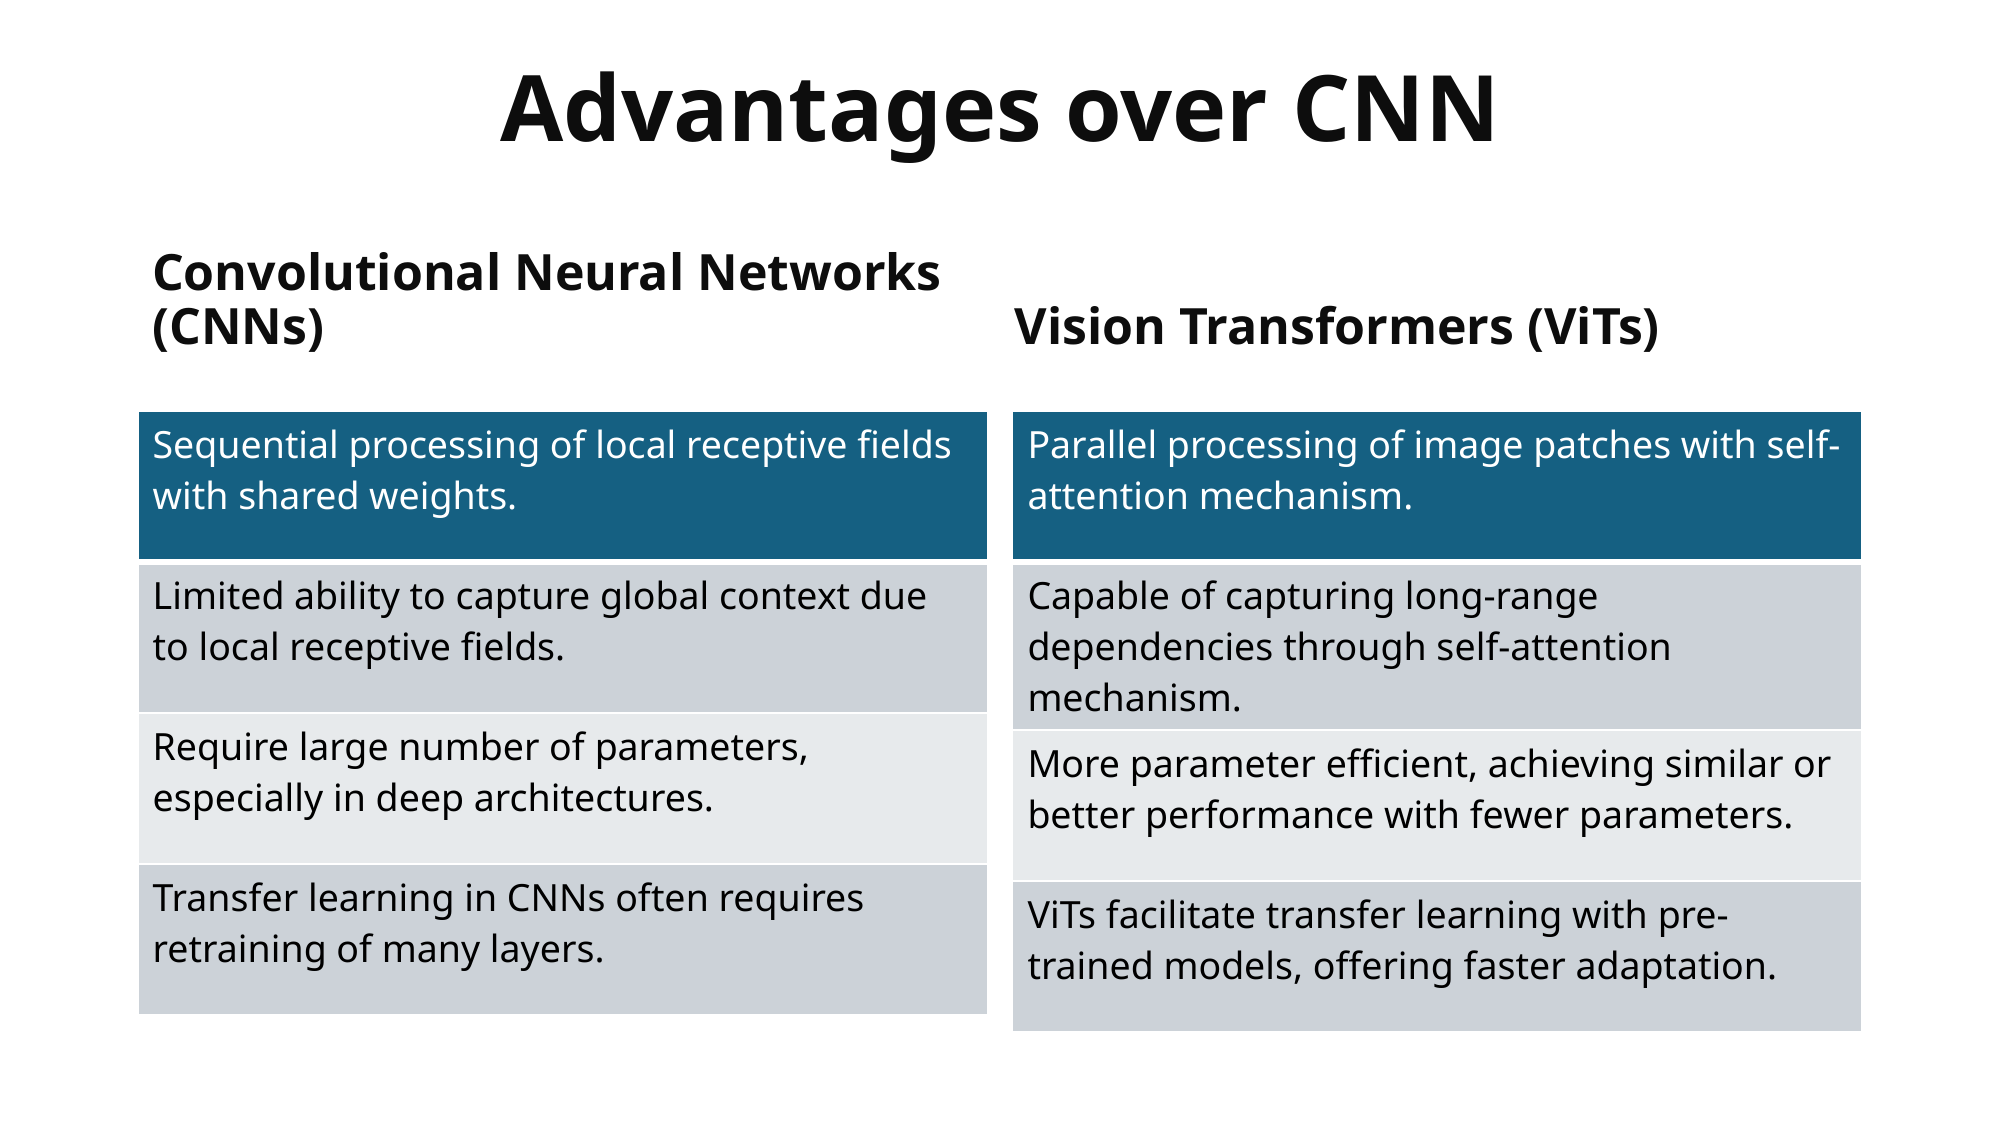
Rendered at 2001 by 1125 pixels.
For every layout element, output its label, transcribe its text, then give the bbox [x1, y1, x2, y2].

table_header Parallel processing of image patches with self-attention mechanism. [1013, 412, 1861, 559]
table_cell ViTs facilitate transfer learning with pre-trained models, offering faster adaptation. [1013, 882, 1861, 1031]
list Convolutional Neural Networks (CNNs) [137, 227, 984, 363]
table_cell Limited ability to capture global context due to local receptive fields. [139, 565, 987, 712]
table_header Sequential processing of local receptive fields with shared weights. [139, 412, 987, 559]
table_cell Require large number of parameters, especially in deep architectures. [139, 714, 987, 863]
table_cell Transfer learning in CNNs often requires retraining of many layers. [139, 865, 987, 1014]
table_cell Capable of capturing long-range dependencies through self-attention mechanism. [1013, 565, 1861, 729]
list Vision Transformers (ViTs) [999, 227, 1851, 363]
table_cell More parameter efficient, achieving similar or better performance with fewer parameters. [1013, 731, 1861, 880]
title Advantages over CNN [137, 29, 1863, 194]
